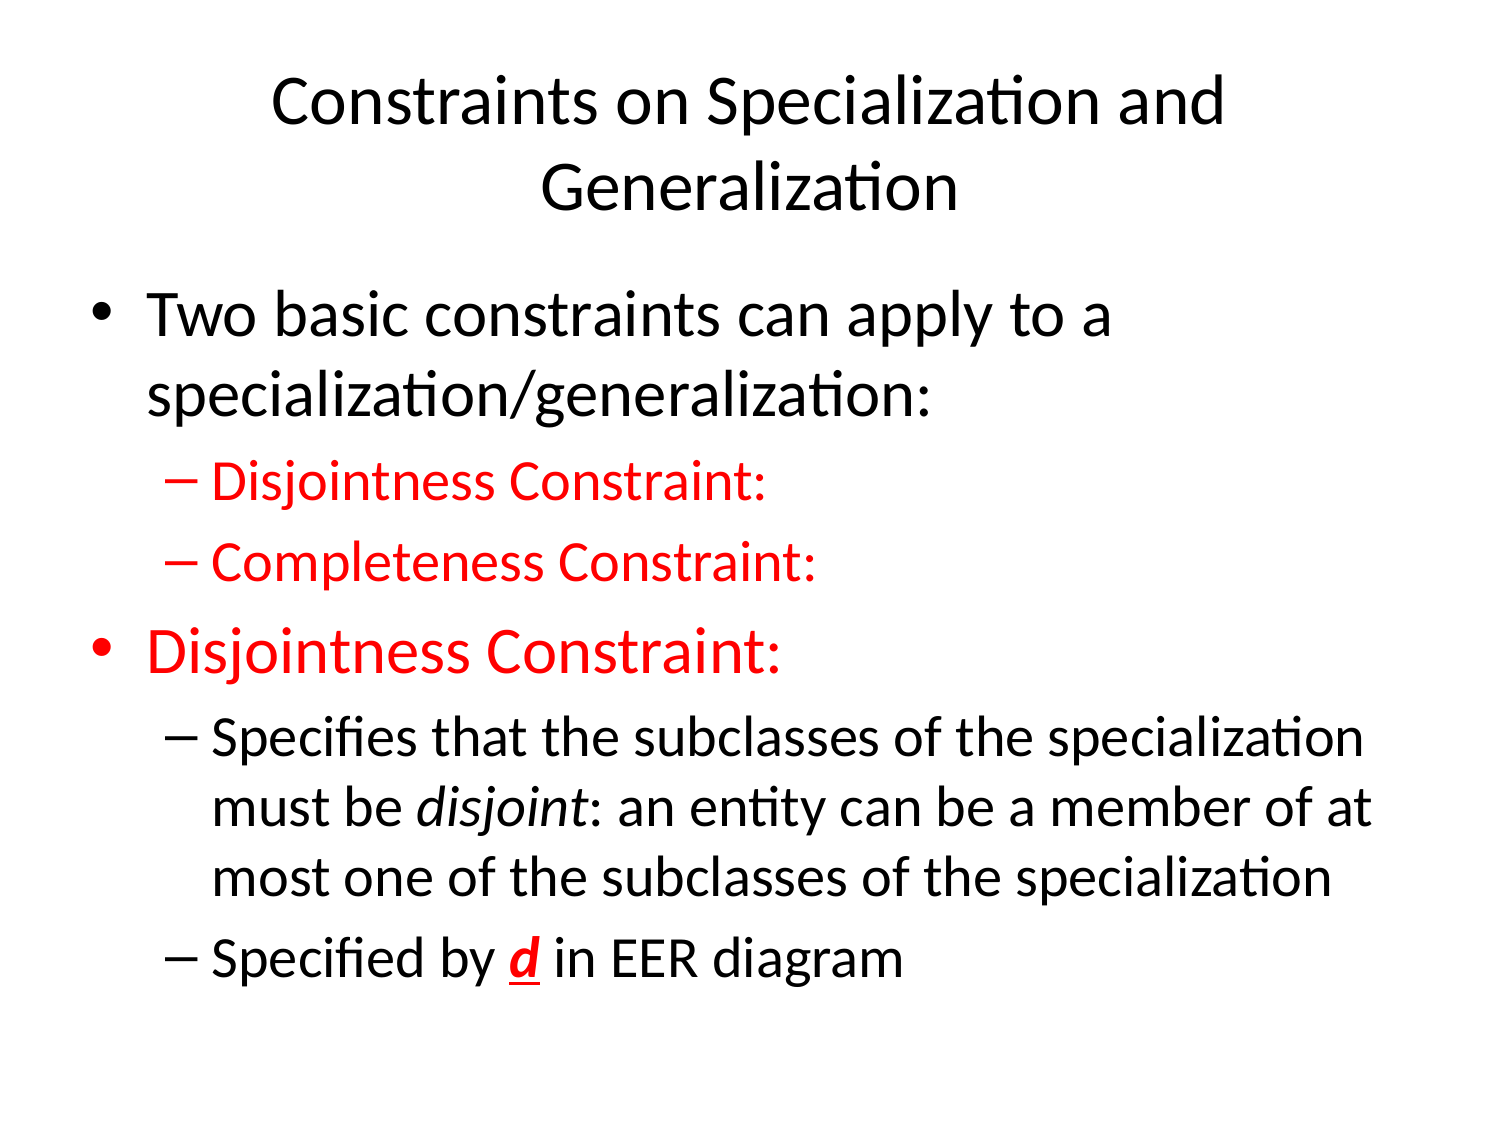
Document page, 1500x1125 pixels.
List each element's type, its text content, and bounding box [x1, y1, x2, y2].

title Constraints on Specialization and Generalization [75, 45, 1425, 233]
list Two basic constraints can apply to a specialization/generalization: Disjointness Constraint: Completeness Constraint: Disjointness Constraint: Specifies that the subclasses of the specialization must be disjoint: an entity can be a member of at most one of the subclasses of the specialization Specified by d in EER diagram [75, 262, 1425, 1005]
